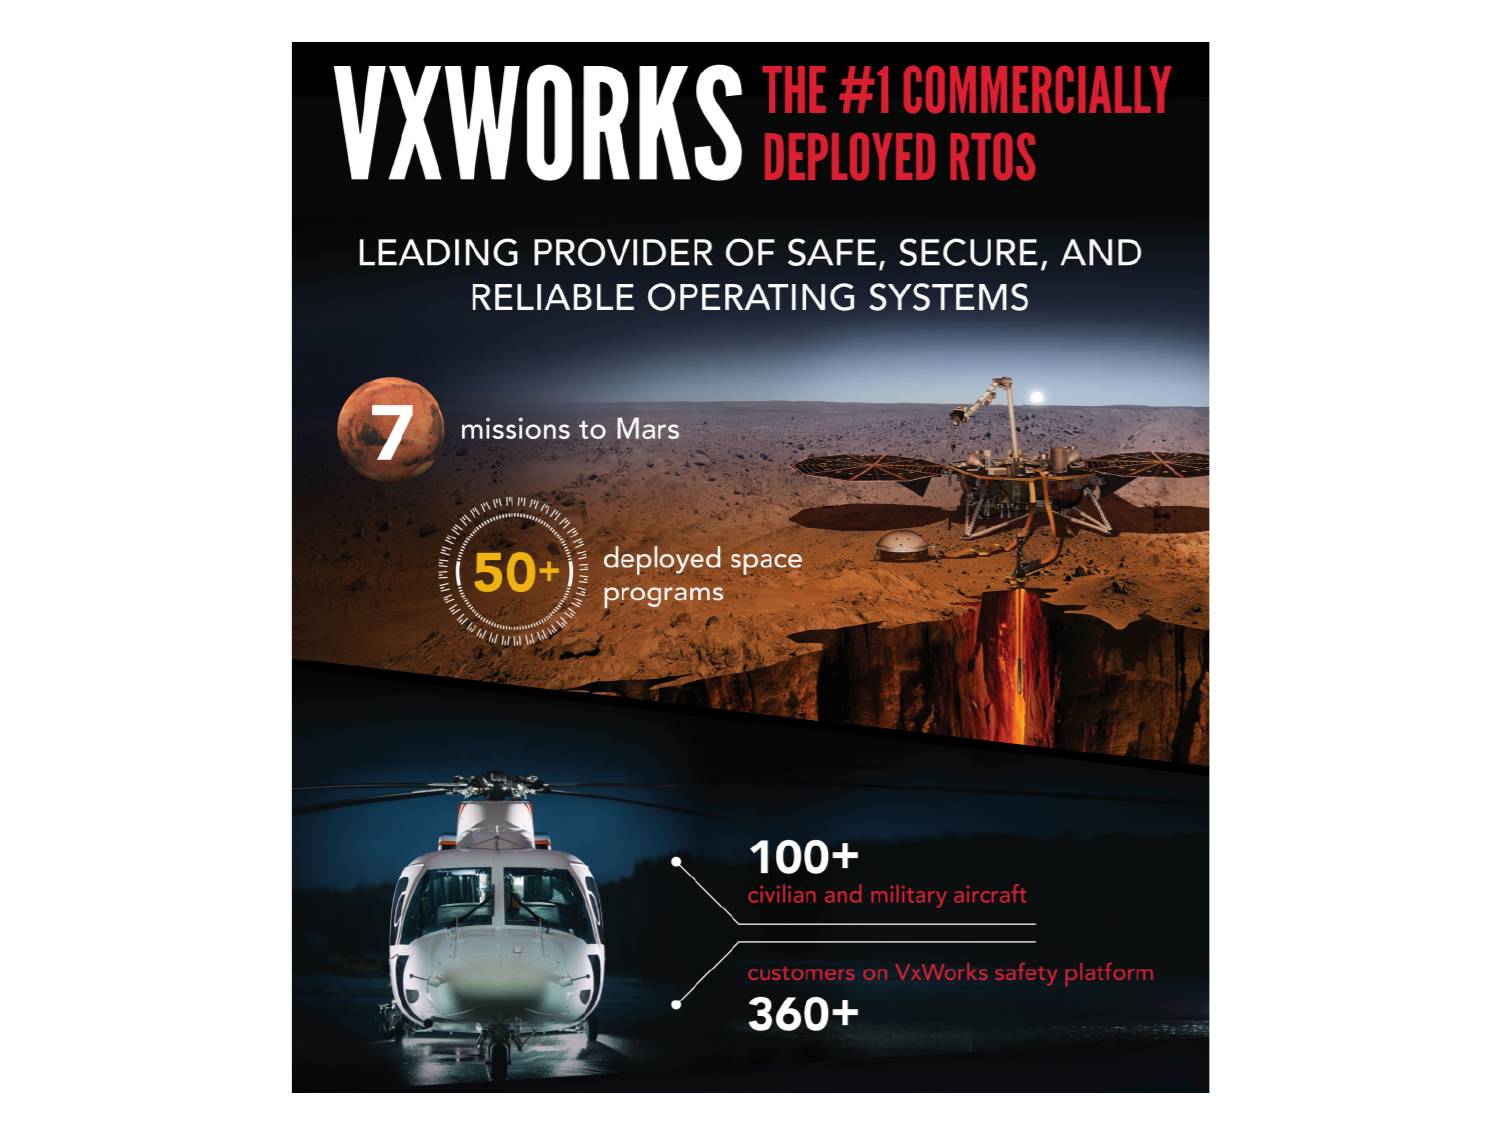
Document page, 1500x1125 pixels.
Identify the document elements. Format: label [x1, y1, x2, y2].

list [291, 41, 1210, 1094]
